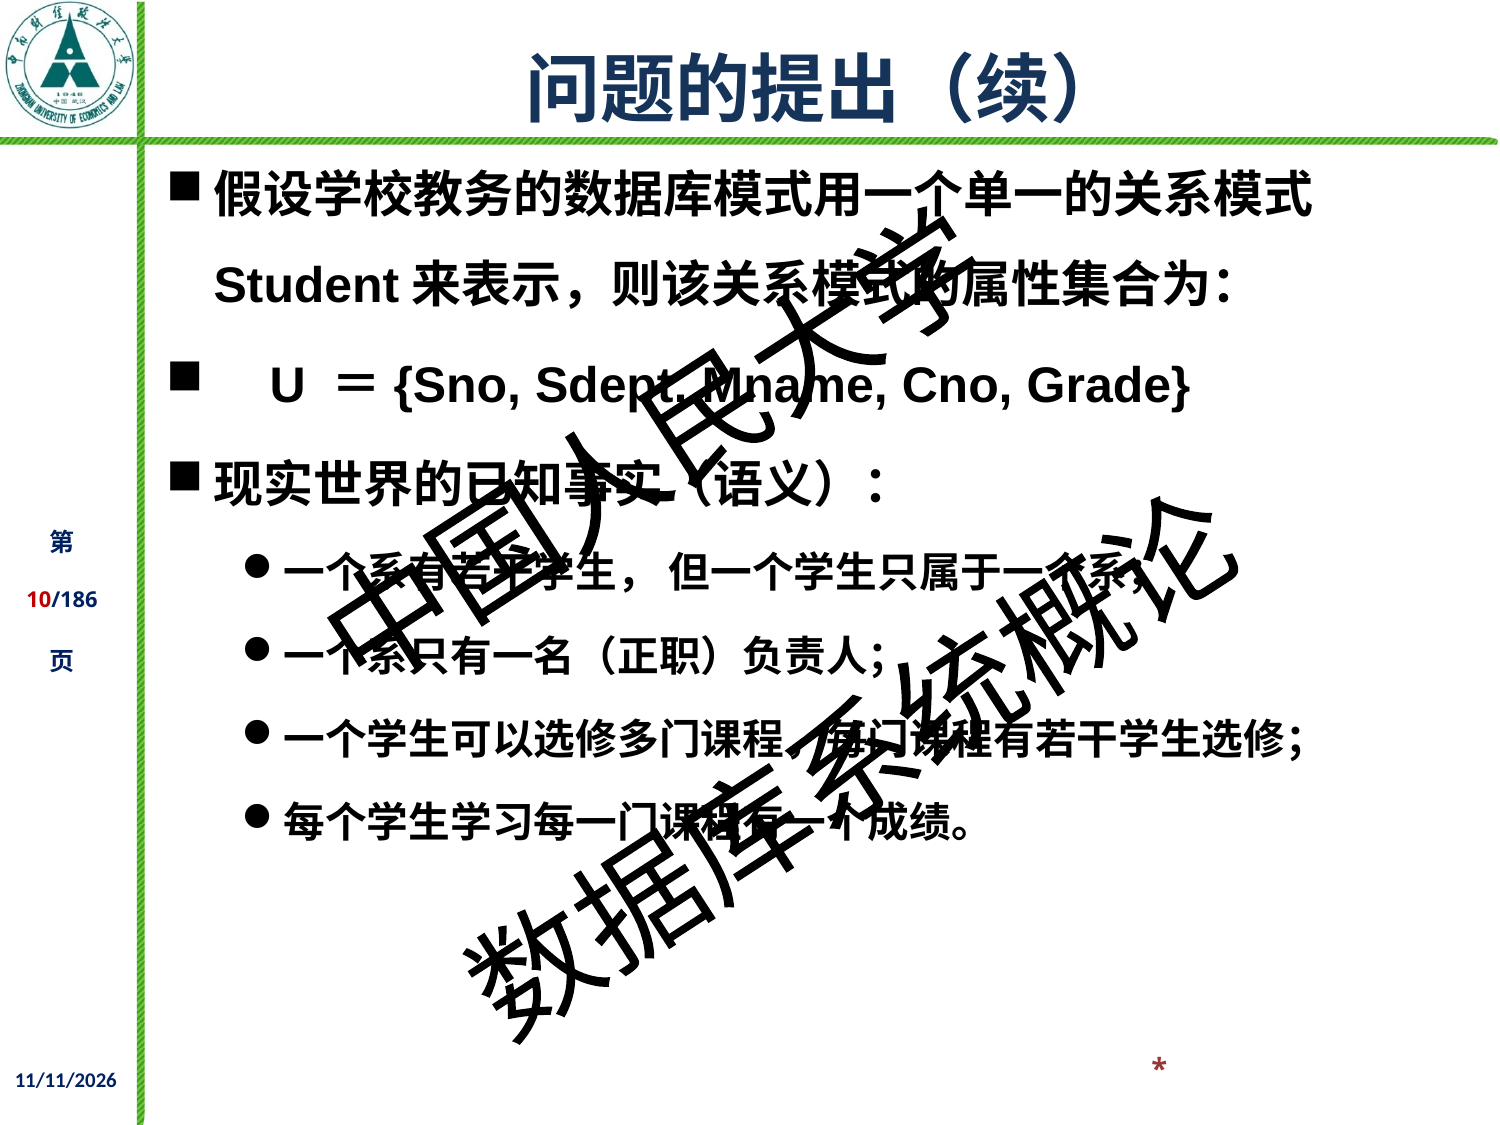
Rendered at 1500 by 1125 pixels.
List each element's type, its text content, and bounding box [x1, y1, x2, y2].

picture [1, 0, 145, 129]
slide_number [0, 1058, 136, 1125]
text_box * [1136, 1042, 1430, 1093]
title 问题的提出（续） [157, 0, 1495, 125]
text_box [88, 1039, 443, 1082]
list 假设学校教务的数据库模式用一个单一的关系模式Student来表示，则该关系模式的属性集合为： U ＝{Sno, Sdept, Mname, Cno, Grade} 现实世界的已知事实（语义）： 一个系有若干学生， 但一个学生只属于一个系； 一个系只有一名（正职）负责人； 一个学生可以选修多门课程，每门课程有若干学生选修； 每个学生学习每一门课程有一个成绩。 [76, 125, 1495, 922]
picture [136, 922, 145, 1039]
picture [0, 137, 76, 145]
picture [136, 1082, 145, 1125]
